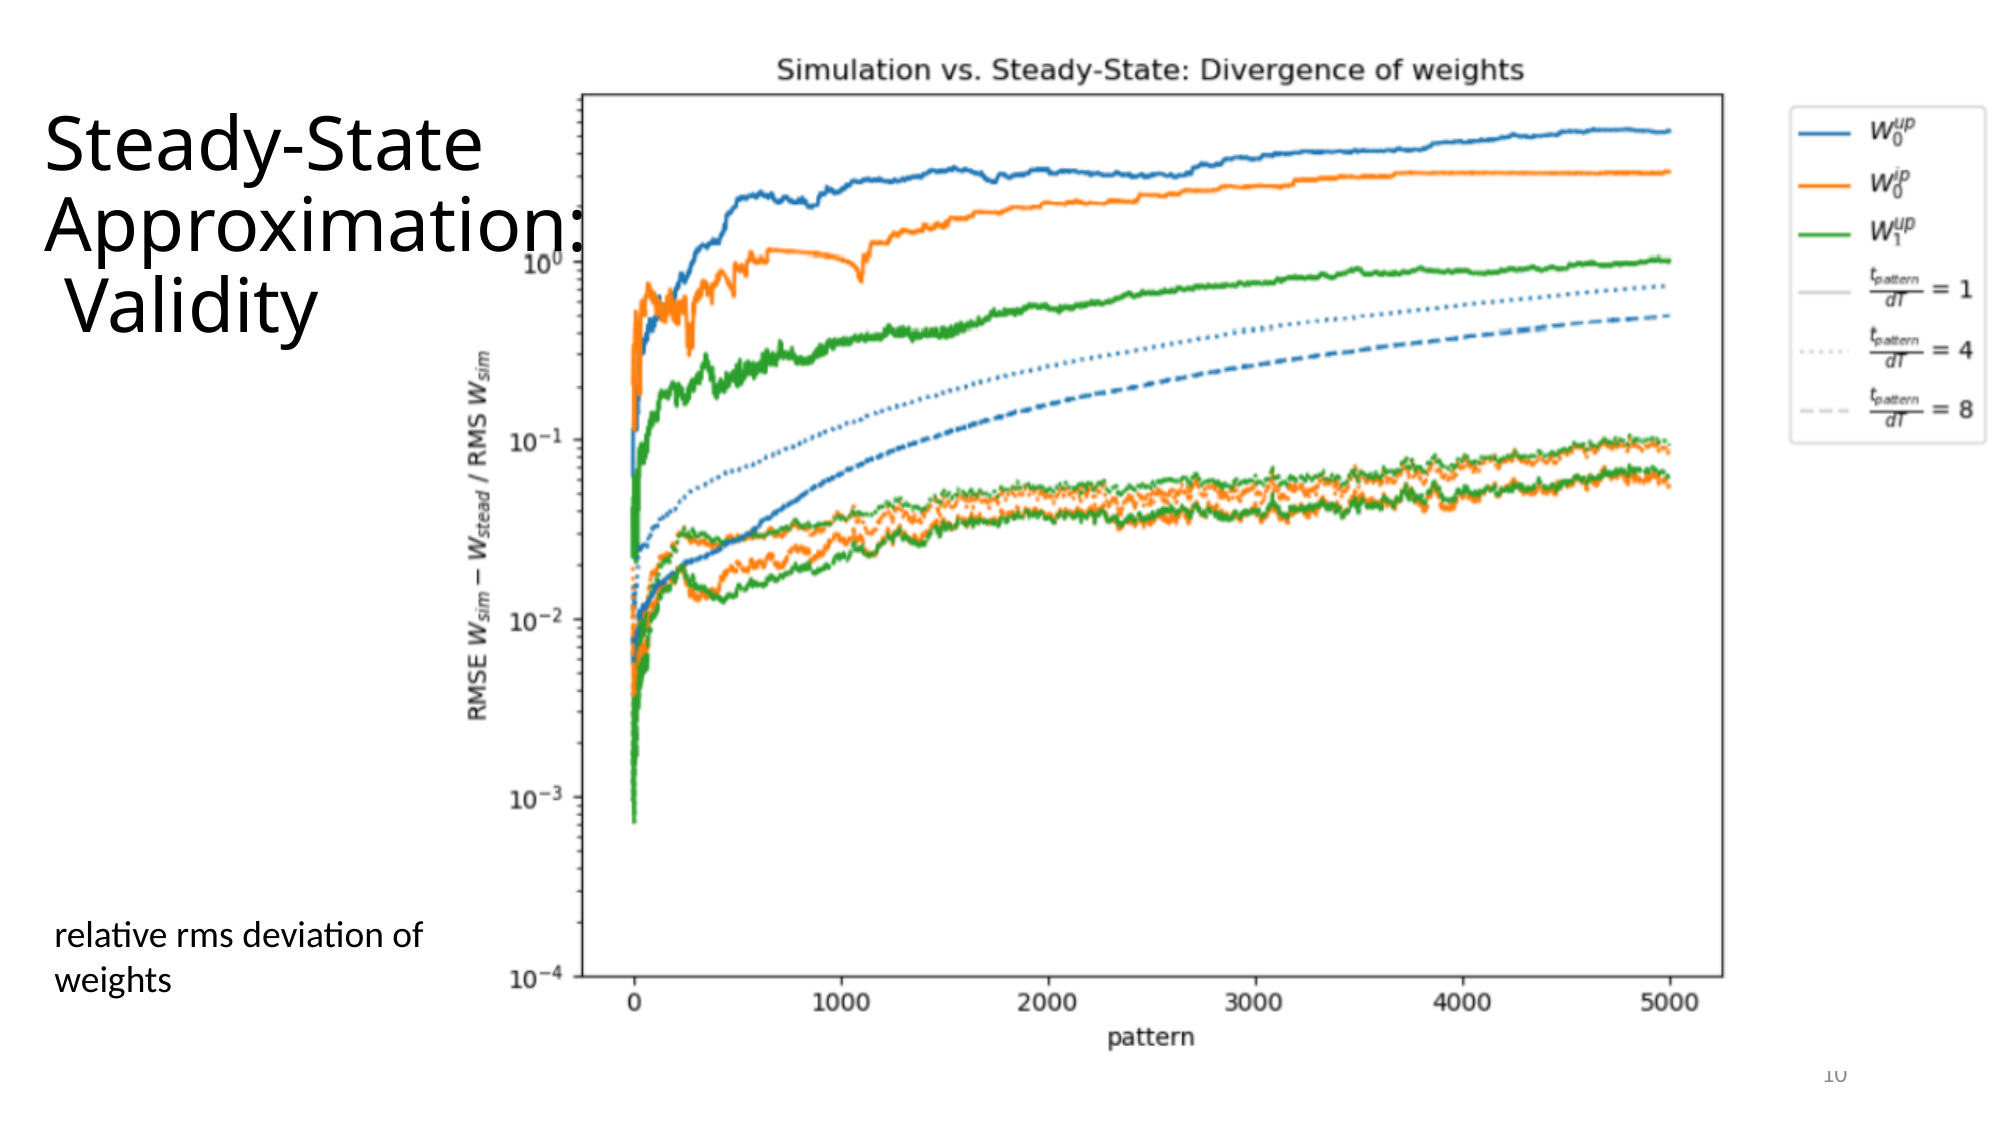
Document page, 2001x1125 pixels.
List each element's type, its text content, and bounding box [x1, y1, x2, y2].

text_box relative rms deviation of weights [39, 902, 435, 1008]
slide_number 10 [1412, 1071, 1863, 1103]
picture [435, 31, 2000, 1071]
title Steady-State Approximation: Validity [29, 6, 628, 448]
